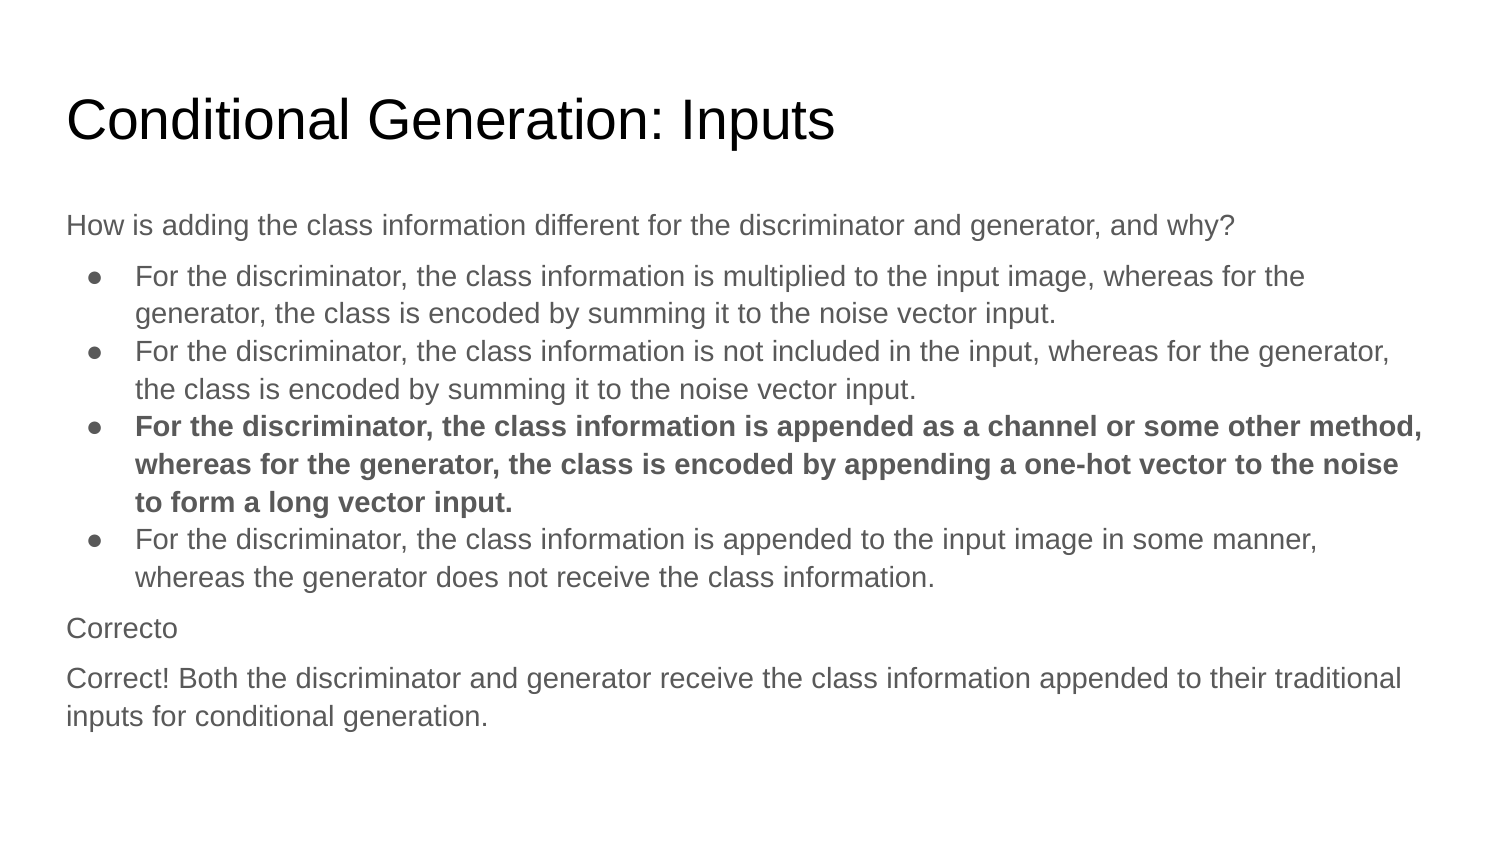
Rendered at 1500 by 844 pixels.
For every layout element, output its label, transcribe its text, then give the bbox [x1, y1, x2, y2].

title Conditional Generation: Inputs [51, 72, 1449, 167]
list How is adding the class information different for the discriminator and generator, and why? For the discriminator, the class information is multiplied to the input image, whereas for the generator, the class is encoded by summing it to the noise vector input. For the discriminator, the class information is not included in the input, whereas for the generator, the class is encoded by summing it to the noise vector input. For the discriminator, the class information is appended as a channel or some other method, whereas for the generator, the class is encoded by appending a one-hot vector to the noise to form a long vector input. For the discriminator, the class information is appended to the input image in some manner, whereas the generator does not receive the class information. Correcto Correct! Both the discriminator and generator receive the class information appended to their traditional inputs for conditional generation. [51, 189, 1449, 750]
